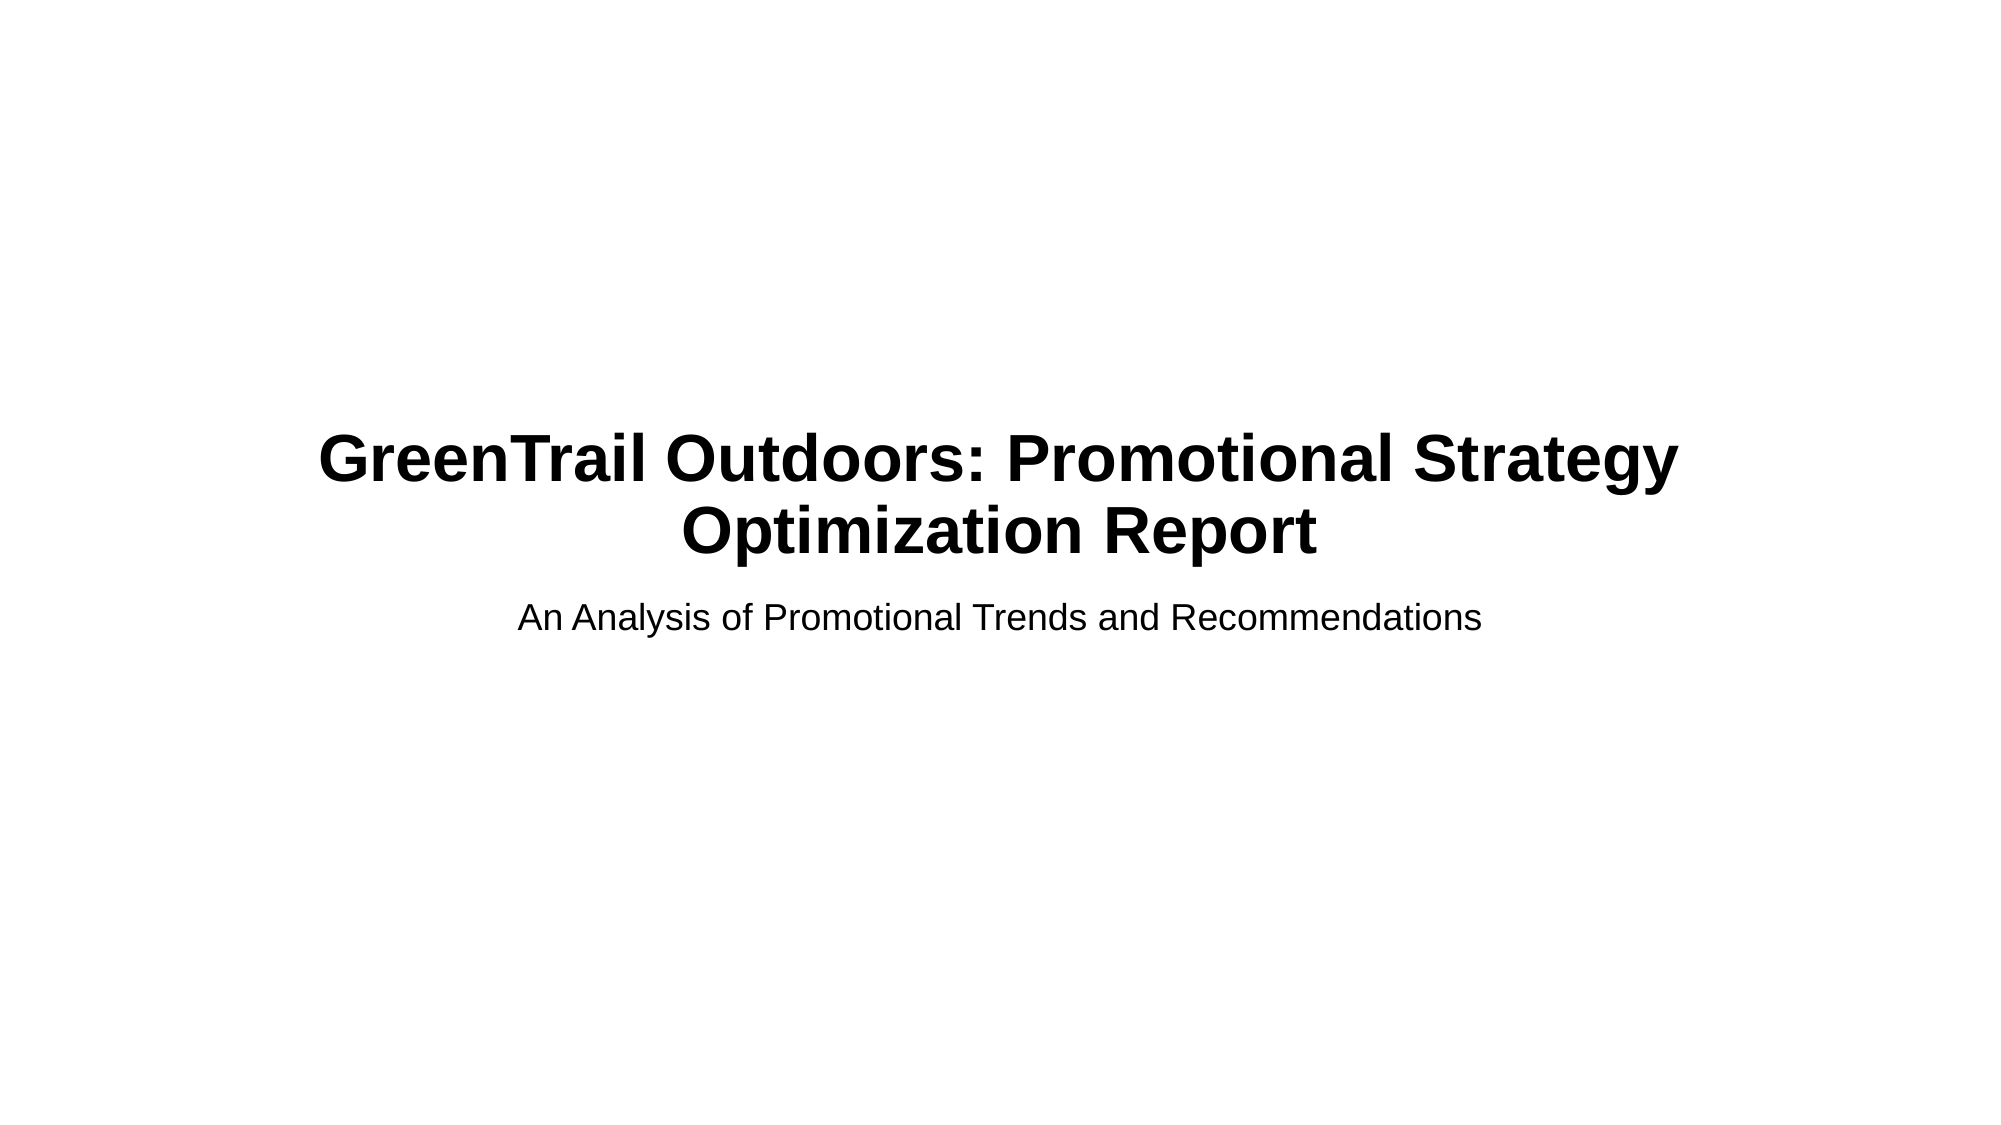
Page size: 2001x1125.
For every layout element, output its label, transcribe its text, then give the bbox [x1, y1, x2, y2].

subtitle An Analysis of Promotional Trends and Recommendations [249, 590, 1750, 863]
title GreenTrail Outdoors: Promotional Strategy Optimization Report [249, 184, 1750, 576]
